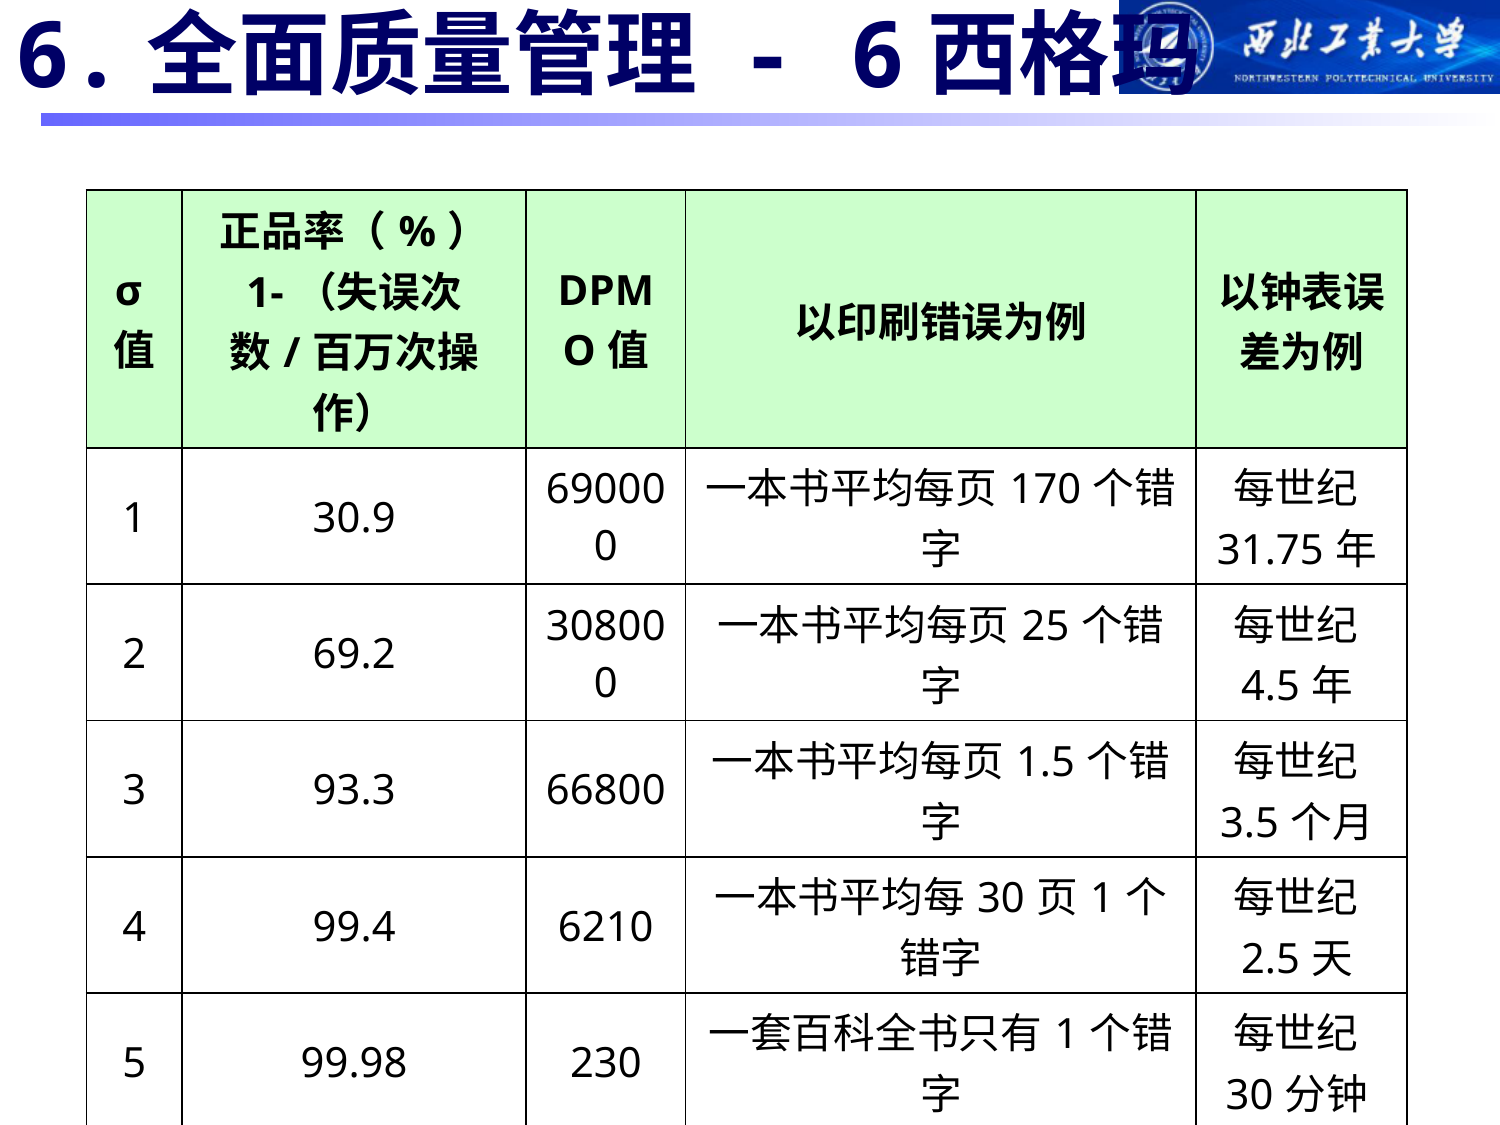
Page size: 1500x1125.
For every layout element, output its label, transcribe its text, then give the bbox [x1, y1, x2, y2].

table_cell 93.3 [183, 721, 525, 856]
table_header DPMO值 [527, 191, 685, 447]
text_box 6.全面质量管理 - 6西格玛 [0, 0, 1371, 114]
table_header σ值 [87, 191, 181, 447]
table_cell 4 [87, 858, 181, 992]
table_cell 一本书平均每页25个错字 [686, 585, 1195, 720]
table_cell 66800 [527, 721, 685, 856]
table_cell 1 [87, 449, 181, 583]
table_header 正品率（%） 1-（失误次数/百万次操作） [183, 191, 525, 447]
table_cell 308000 [527, 585, 685, 720]
table_cell 690000 [527, 449, 685, 583]
table_cell 99.4 [183, 858, 525, 992]
table_cell 2 [87, 585, 181, 720]
table_cell 一本书平均每页1.5个错字 [686, 721, 1195, 856]
table_cell 69.2 [183, 585, 525, 720]
table_cell 5 [87, 994, 181, 1125]
table_cell 每世纪31.75年 [1197, 449, 1406, 583]
table_cell 一本书平均每页170个错字 [686, 449, 1195, 583]
table_cell 30.9 [183, 449, 525, 583]
table_cell 每世纪30分钟 [1197, 994, 1406, 1125]
table_cell 每世纪4.5年 [1197, 585, 1406, 720]
picture [1371, 0, 1500, 94]
table_cell 99.98 [183, 994, 525, 1125]
table_cell 一本书平均每30页1个错字 [686, 858, 1195, 992]
table_cell 每世纪2.5天 [1197, 858, 1406, 992]
table_header 以钟表误差为例 [1197, 191, 1406, 447]
table_cell 一套百科全书只有1个错字 [686, 994, 1195, 1125]
table_header 以印刷错误为例 [686, 191, 1195, 447]
table_cell 3 [87, 721, 181, 856]
table_cell 230 [527, 994, 685, 1125]
table_cell 每世纪3.5个月 [1197, 721, 1406, 856]
table_cell 6210 [527, 858, 685, 992]
